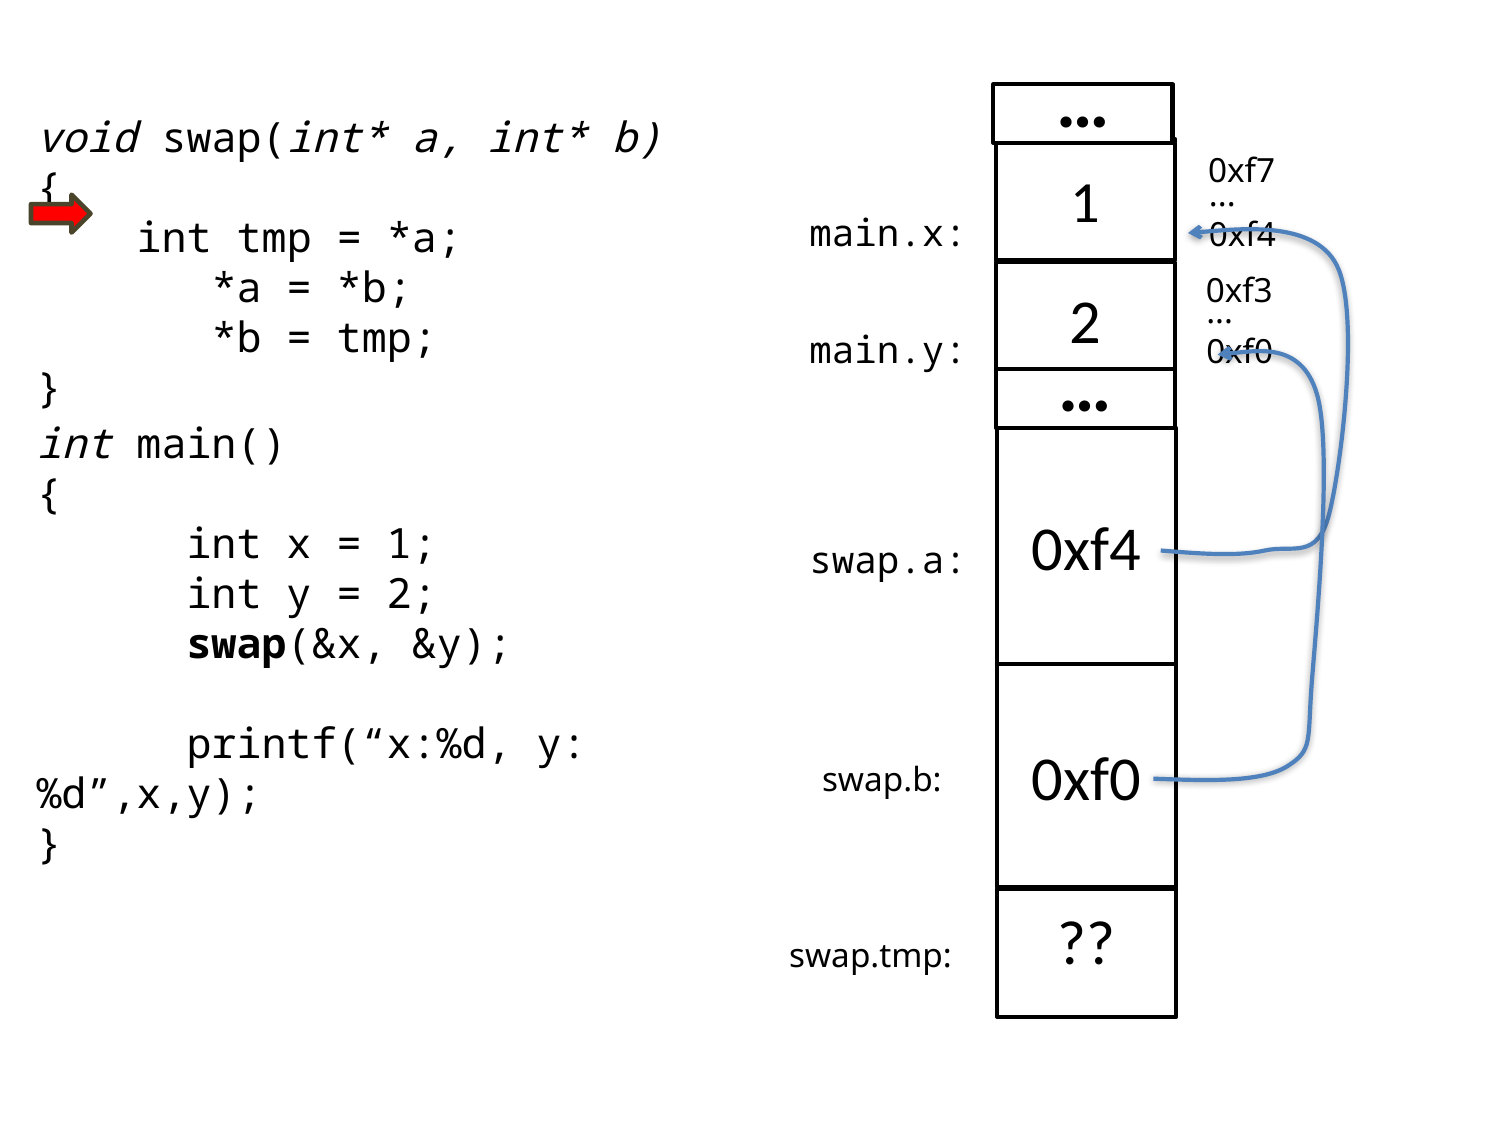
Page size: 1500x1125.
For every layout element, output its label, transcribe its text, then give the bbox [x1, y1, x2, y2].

text_box void swap(int* a, int* b) { int tmp = *a; *a = *b; *b = tmp; } [21, 103, 691, 409]
text_box … [994, 367, 1171, 430]
text_box main.x: [794, 201, 982, 262]
text_box 2 [994, 260, 1177, 367]
text_box int main() { int x = 1; int y = 2; swap(&x, &y); printf(“x:%d, y:%d”,x,y); } [21, 409, 743, 874]
text_box main.y: [794, 318, 982, 379]
text_box swap.b: [807, 750, 957, 805]
text_box ... 0xf4 [1194, 166, 1292, 230]
text_box 0xf7 [1193, 141, 1291, 197]
text_box [28, 192, 93, 235]
text_box 0xf0 [995, 662, 1178, 887]
text_box ?? [995, 887, 1178, 1019]
text_box 1 [994, 137, 1177, 261]
text_box [1153, 346, 1326, 783]
text_box swap.a: [794, 529, 982, 589]
text_box … [991, 82, 1175, 145]
text_box 0xf4 [995, 430, 1178, 662]
text_box [1160, 224, 1351, 555]
text_box swap.tmp: [774, 926, 968, 982]
